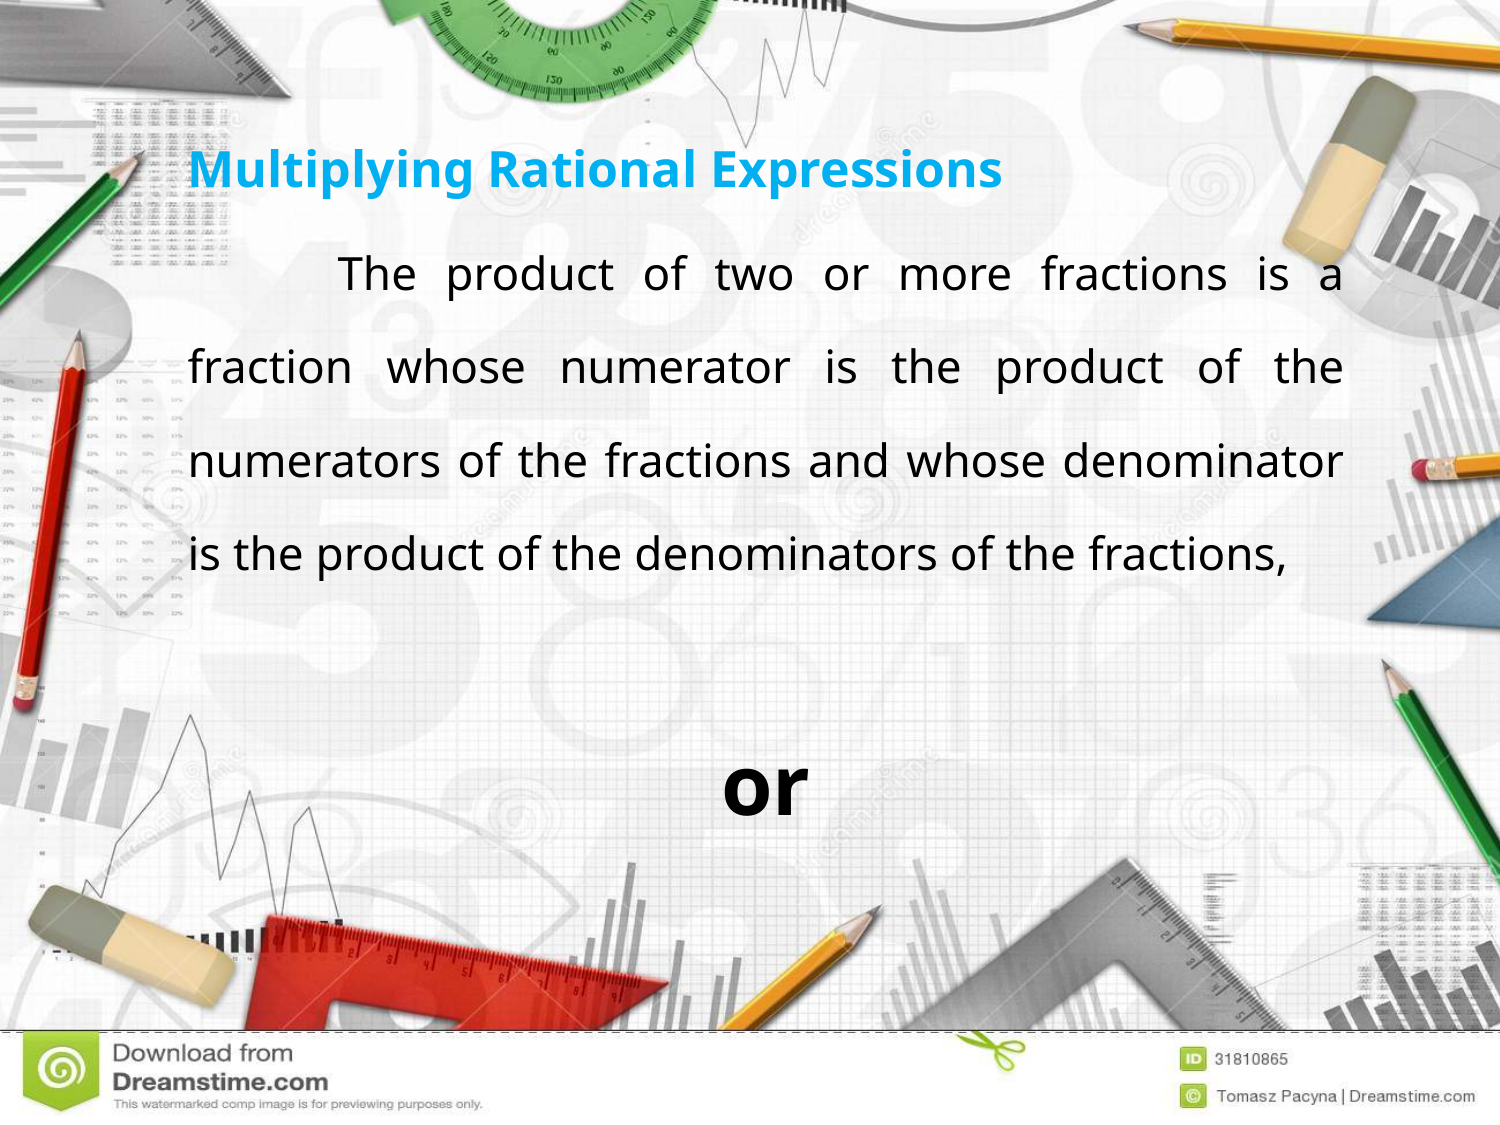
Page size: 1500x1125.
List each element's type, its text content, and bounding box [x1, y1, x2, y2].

list Multiplying Rational Expressions The product of two or more fractions is a fraction whose numerator is the product of the numerators of the fractions and whose denominator is the product of the denominators of the fractions, [172, 87, 1360, 788]
picture [0, 0, 1500, 1125]
